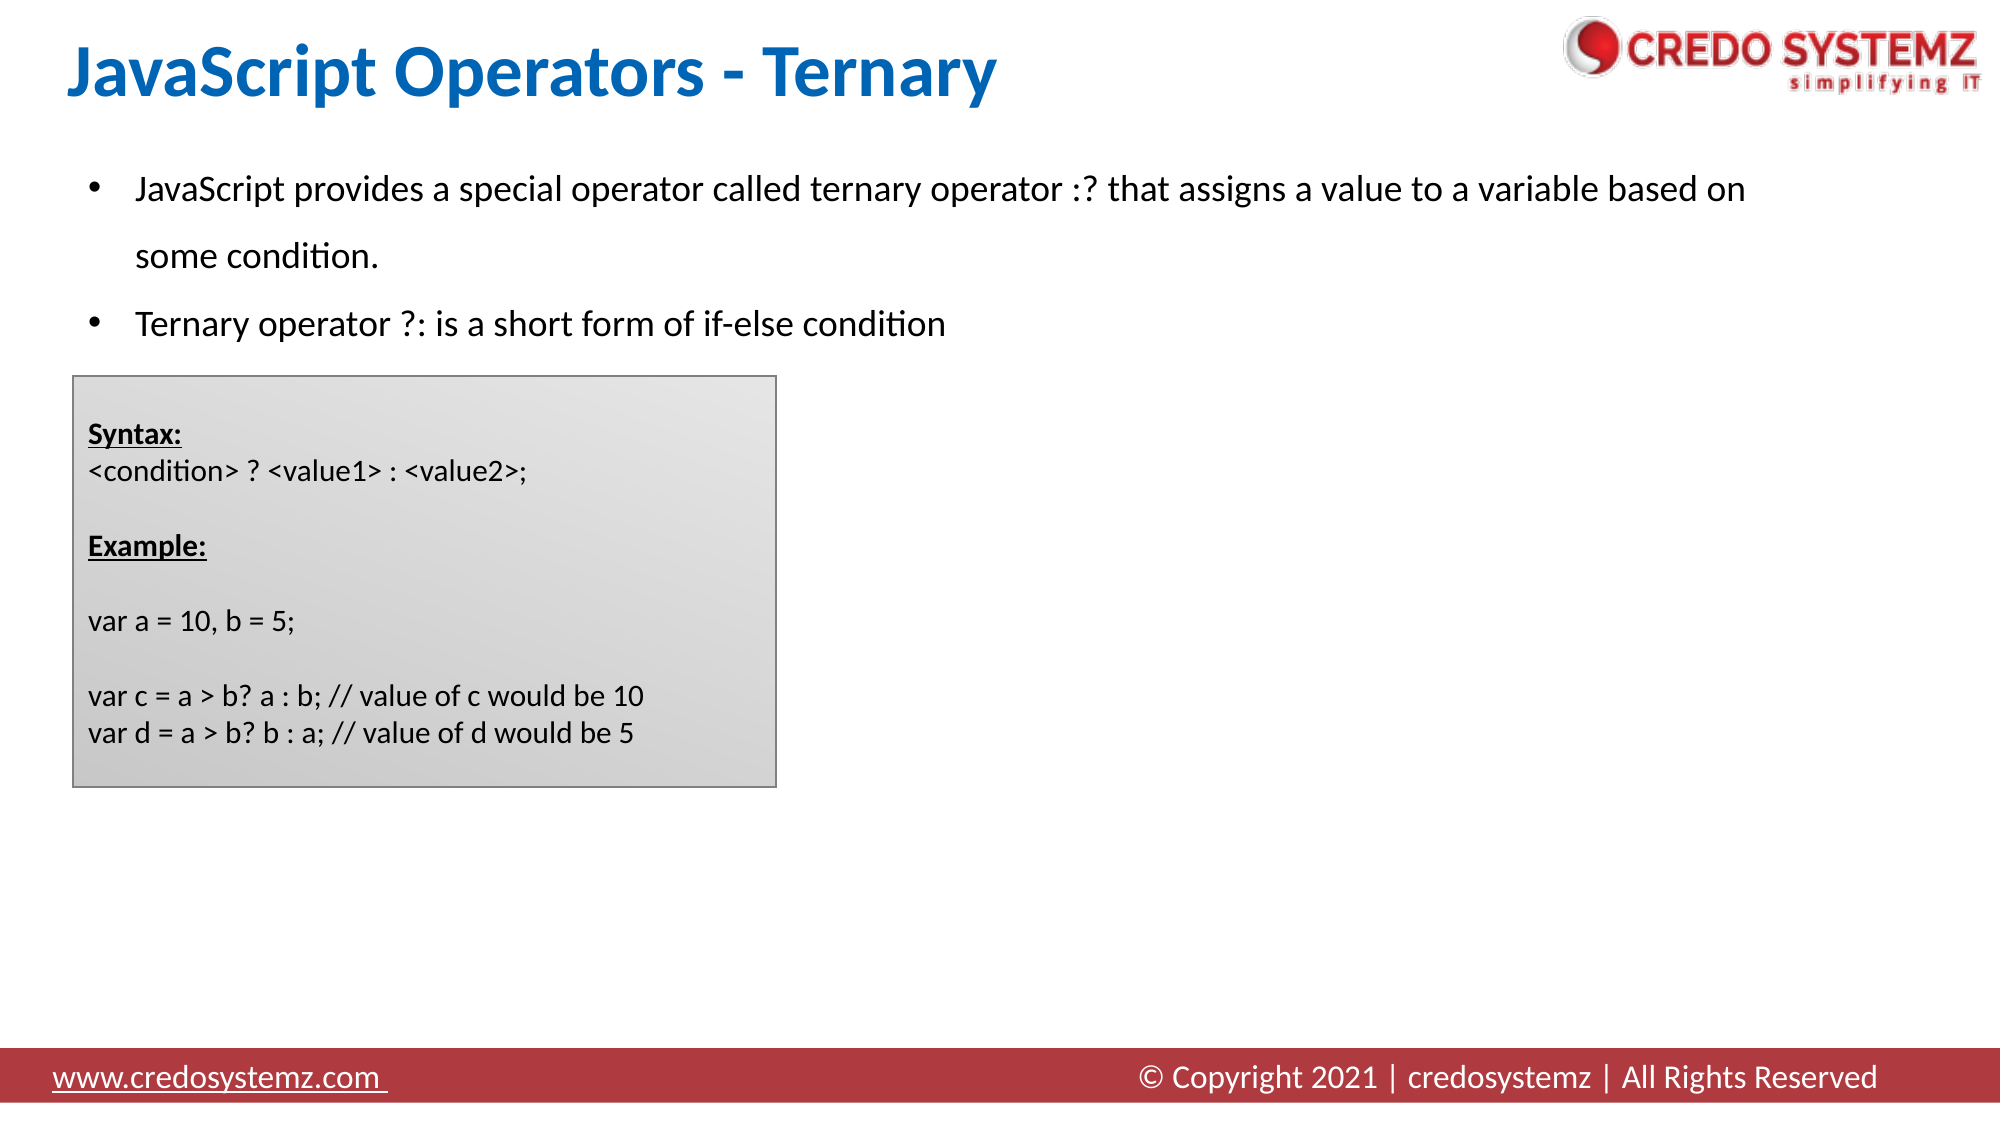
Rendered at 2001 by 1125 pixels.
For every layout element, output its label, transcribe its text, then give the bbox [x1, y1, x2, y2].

text_box www.credosystemz.com © Copyright 2021 | credosystemz | All Rights Reserved [0, 1048, 2000, 1103]
text_box JavaScript provides a special operator called ternary operator :? that assigns a value to a variable based on some condition. Ternary operator ?: is a short form of if-else condition [73, 134, 1828, 352]
text_box Syntax: <condition> ? <value1> : <value2>; Example: var a = 10, b = 5; var c = a > b? a : b; // value of c would be 10 var d = a > b? b : a; // value of d would be 5 [72, 375, 777, 788]
picture [1561, 15, 1982, 95]
text_box JavaScript Operators - Ternary [52, 23, 1659, 128]
